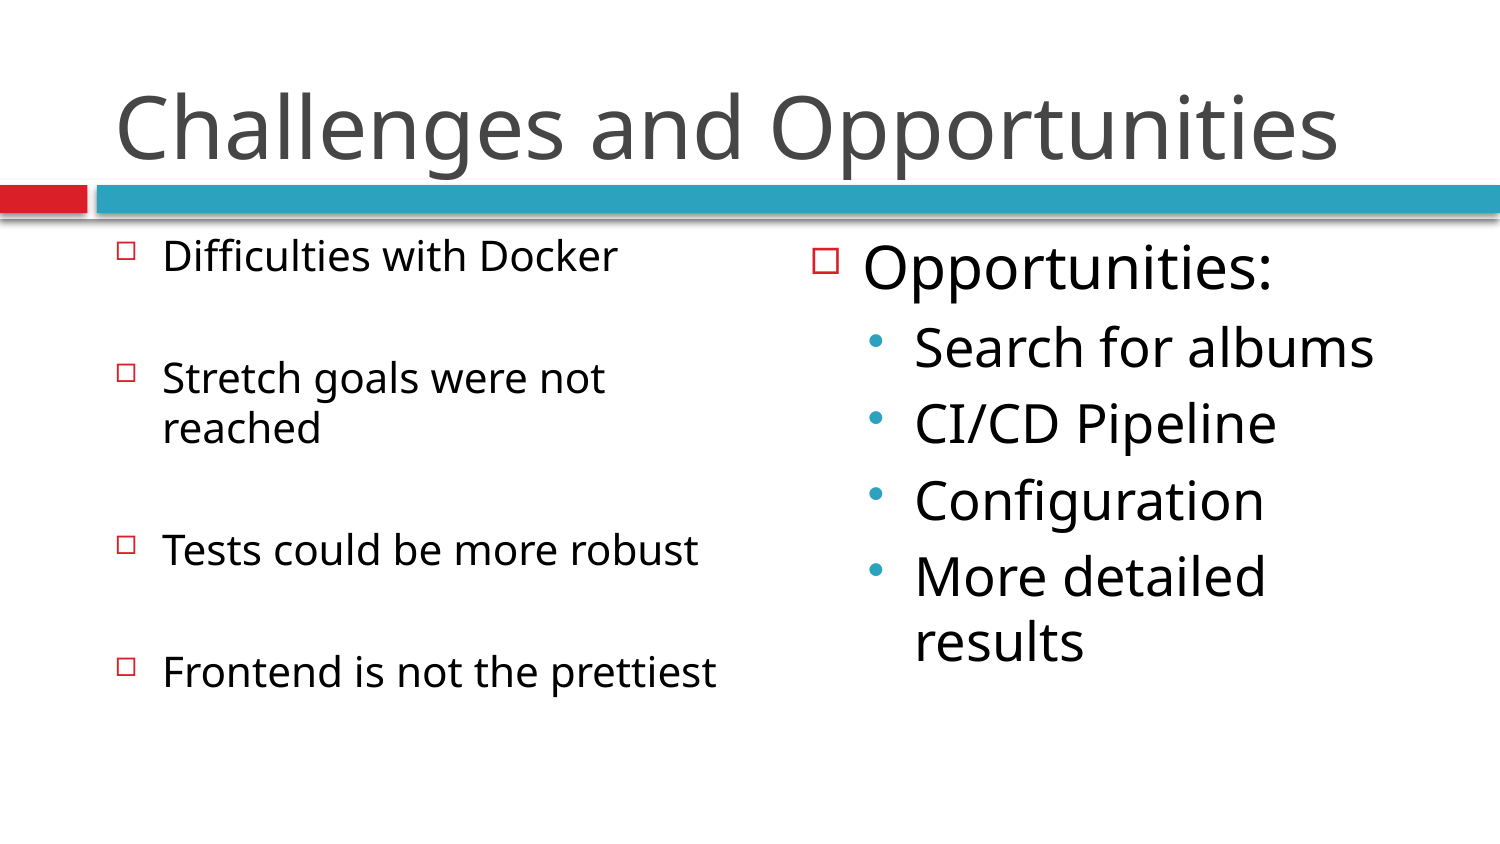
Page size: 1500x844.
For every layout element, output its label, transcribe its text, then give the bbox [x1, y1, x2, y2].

list Difficulties with Docker Stretch goals were not reached Tests could be more robust Frontend is not the prettiest [99, 221, 738, 759]
list Opportunities: Search for albums CI/CD Pipeline Configuration More detailed results [794, 221, 1433, 759]
title Challenges and Opportunities [99, 19, 1438, 185]
